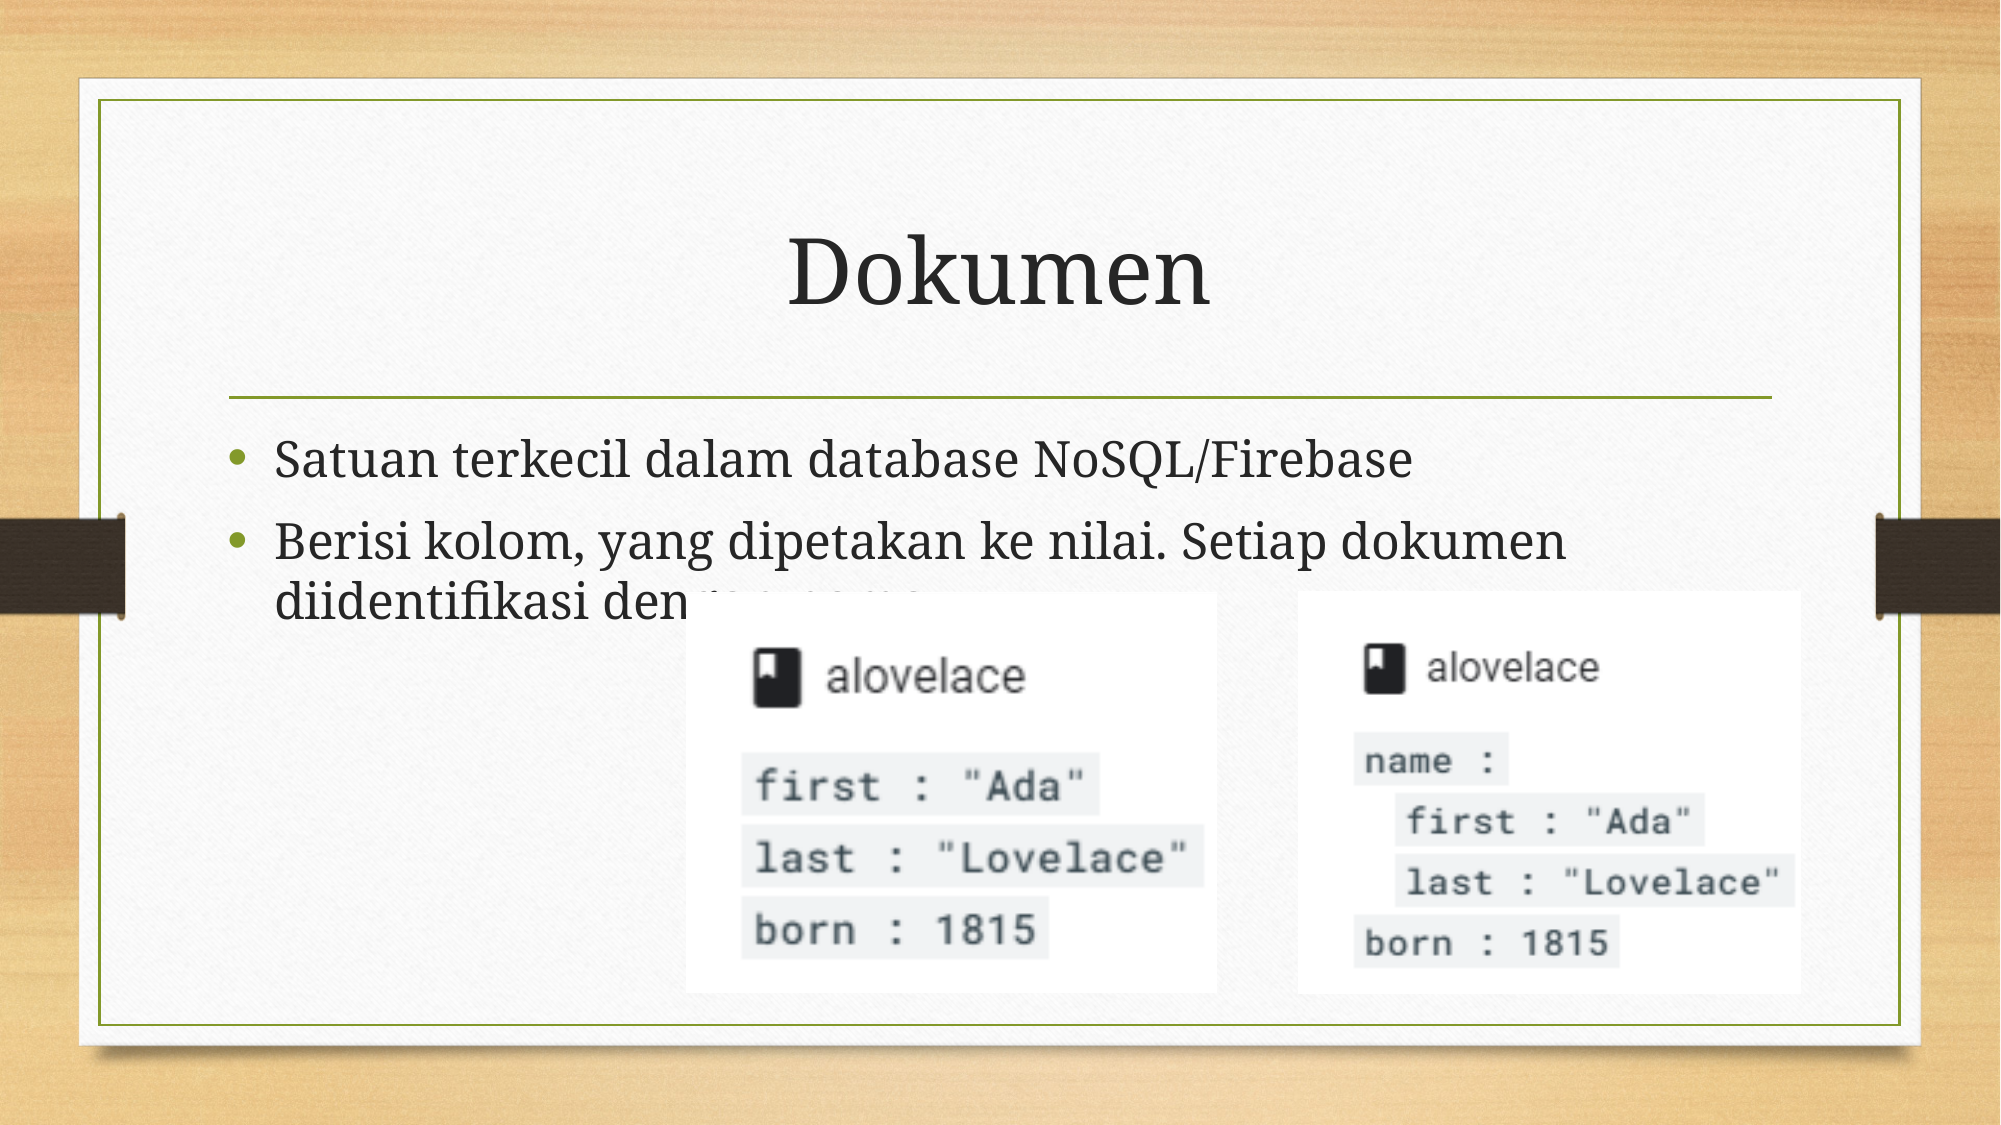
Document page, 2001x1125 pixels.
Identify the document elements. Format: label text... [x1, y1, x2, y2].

picture [0, 0, 2001, 1125]
list Satuan terkecil dalam database NoSQL/Firebase Berisi kolom, yang dipetakan ke nilai. Setiap dokumen diidentifikasi dengan nama. [212, 419, 1788, 964]
title Dokumen [212, 161, 1788, 375]
